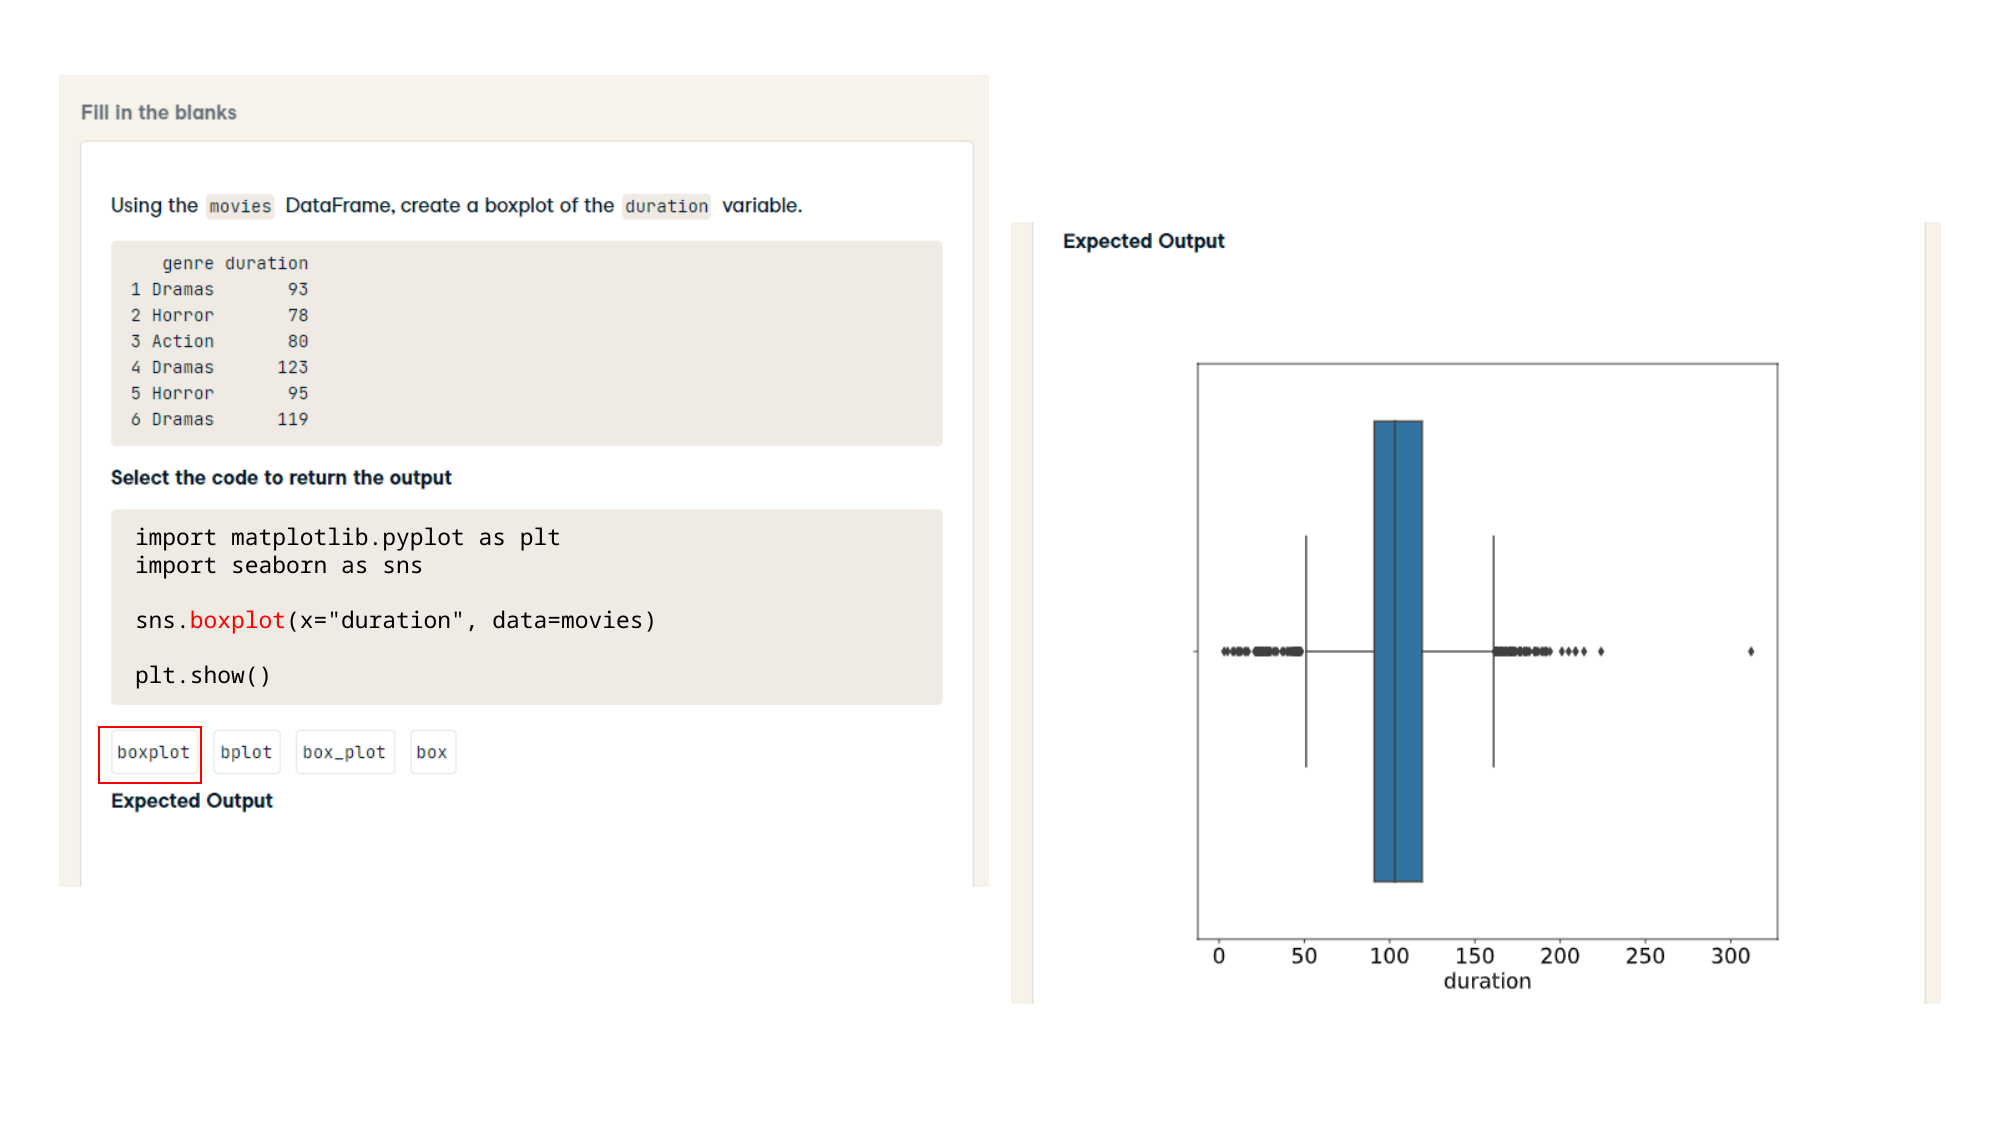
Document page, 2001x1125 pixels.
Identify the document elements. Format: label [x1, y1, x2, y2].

text_box [59, 75, 989, 887]
picture [1011, 222, 1941, 1005]
